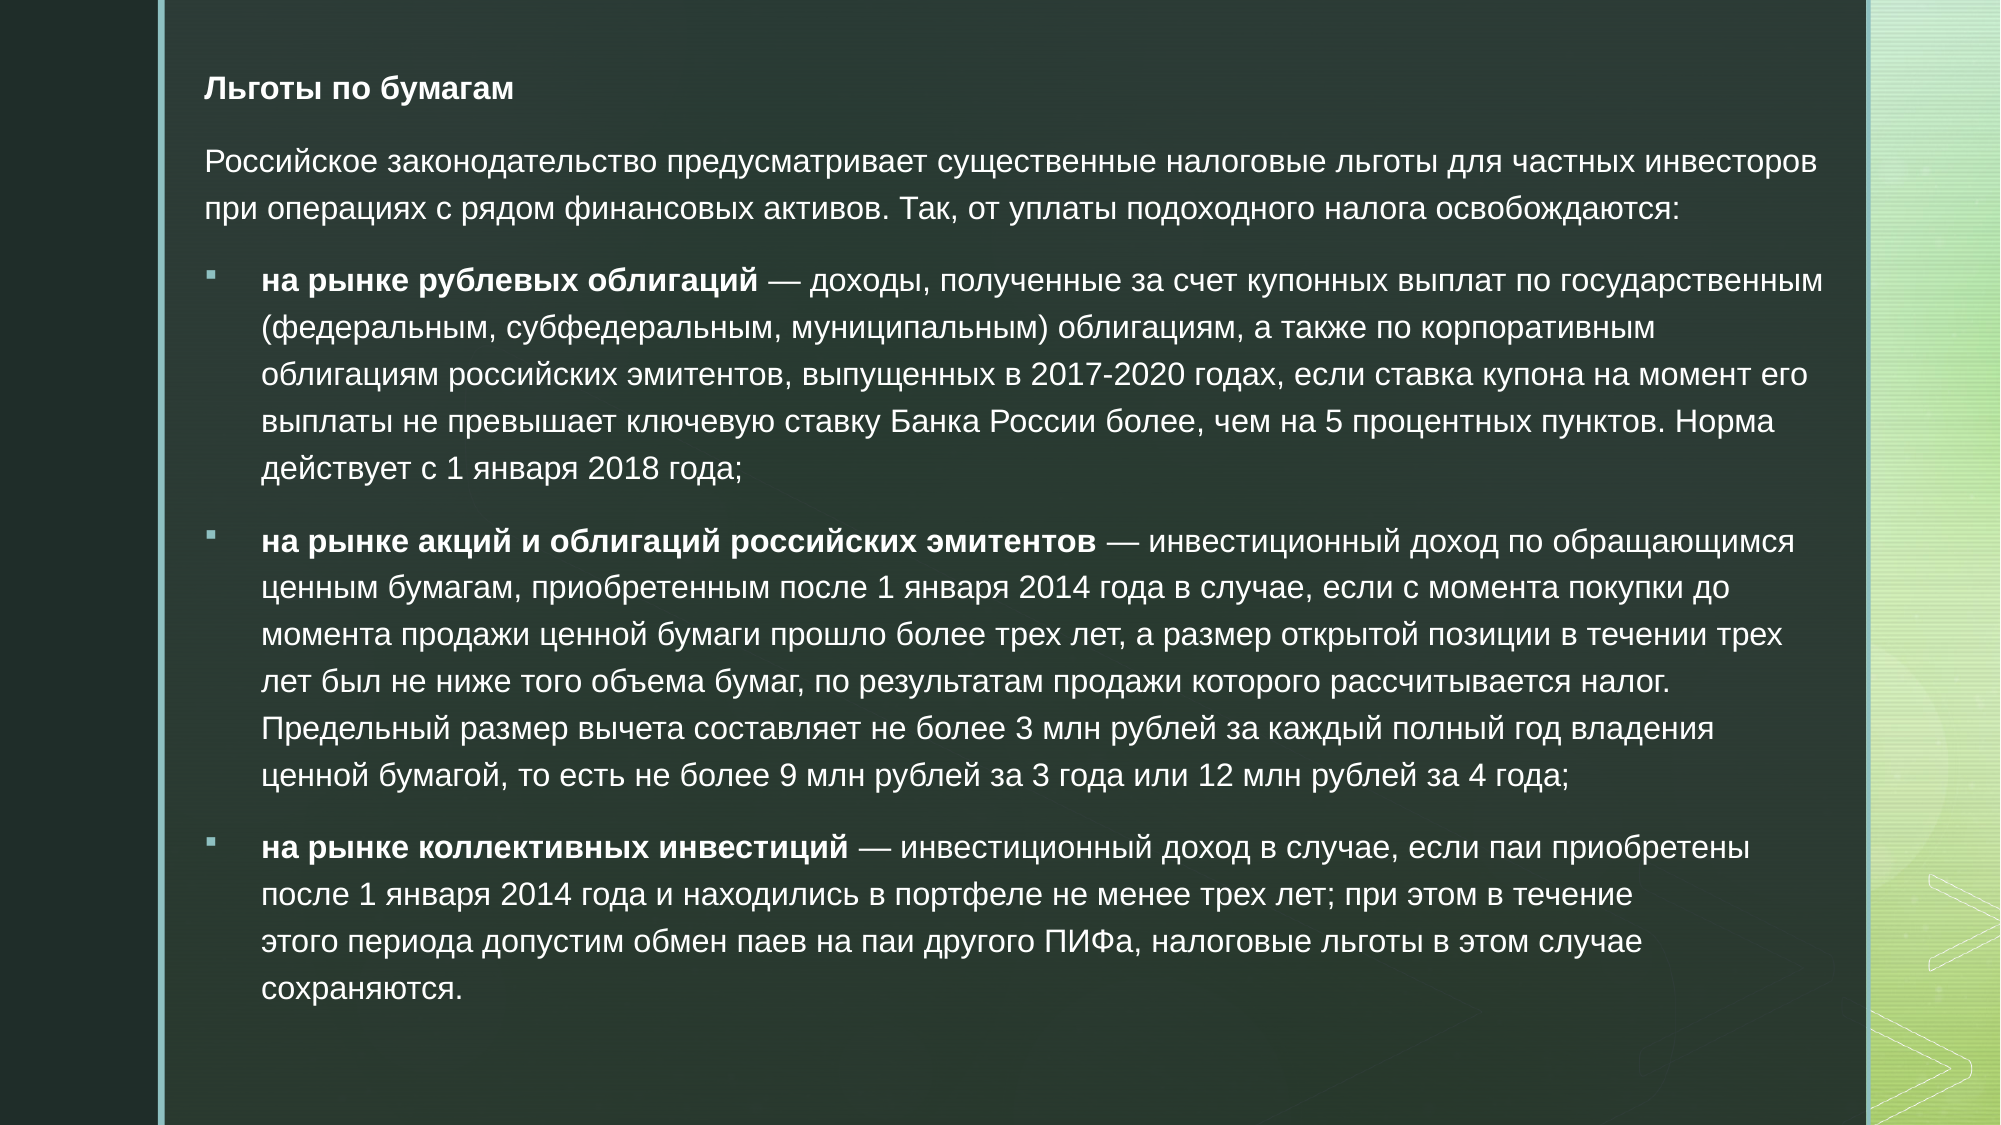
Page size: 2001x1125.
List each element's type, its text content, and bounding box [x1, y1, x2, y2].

picture [1871, 0, 2001, 1125]
text_box Льготы по бумагам Российское законодательство предусматривает существенные налоговые льготы для частных инвесторов при операциях с рядом финансовых активов. Так, от уплаты подоходного налога освобождаются: на рынке рублевых облигаций — доходы, полученные за счет купонных выплат по государственным (федеральным, субфедеральным, муниципальным) облигациям, а также по корпоративным облигациям российских эмитентов, выпущенных в 2017-2020 годах, если ставка купона на момент его выплаты не превышает ключевую ставку Банка России более, чем на 5 процентных пунктов. Норма действует с 1 января 2018 года; на рынке акций и облигаций российских эмитентов — инвестиционный доход по обращающимся ценным бумагам, приобретенным после 1 января 2014 года в случае, если с момента покупки до момента продажи ценной бумаги прошло более трех лет, а размер открытой позиции в течении трех лет был не ниже того объема бумаг, по результатам продажи которого рассчитывается налог. Предельный размер вычета составляет не более 3 млн рублей за каждый полный год владения ценной бумагой, то есть не более 9 млн рублей за 3 года или 12 млн рублей за 4 года; на рынке коллективных инвестиций — инвестиционный доход в случае, если паи приобретены после 1 января 2014 года и находились в портфеле не менее трех лет; при этом в течение этого периода допустим обмен паев на паи другого ПИФа, налоговые льготы в этом случае сохраняются. [189, 51, 1843, 1060]
